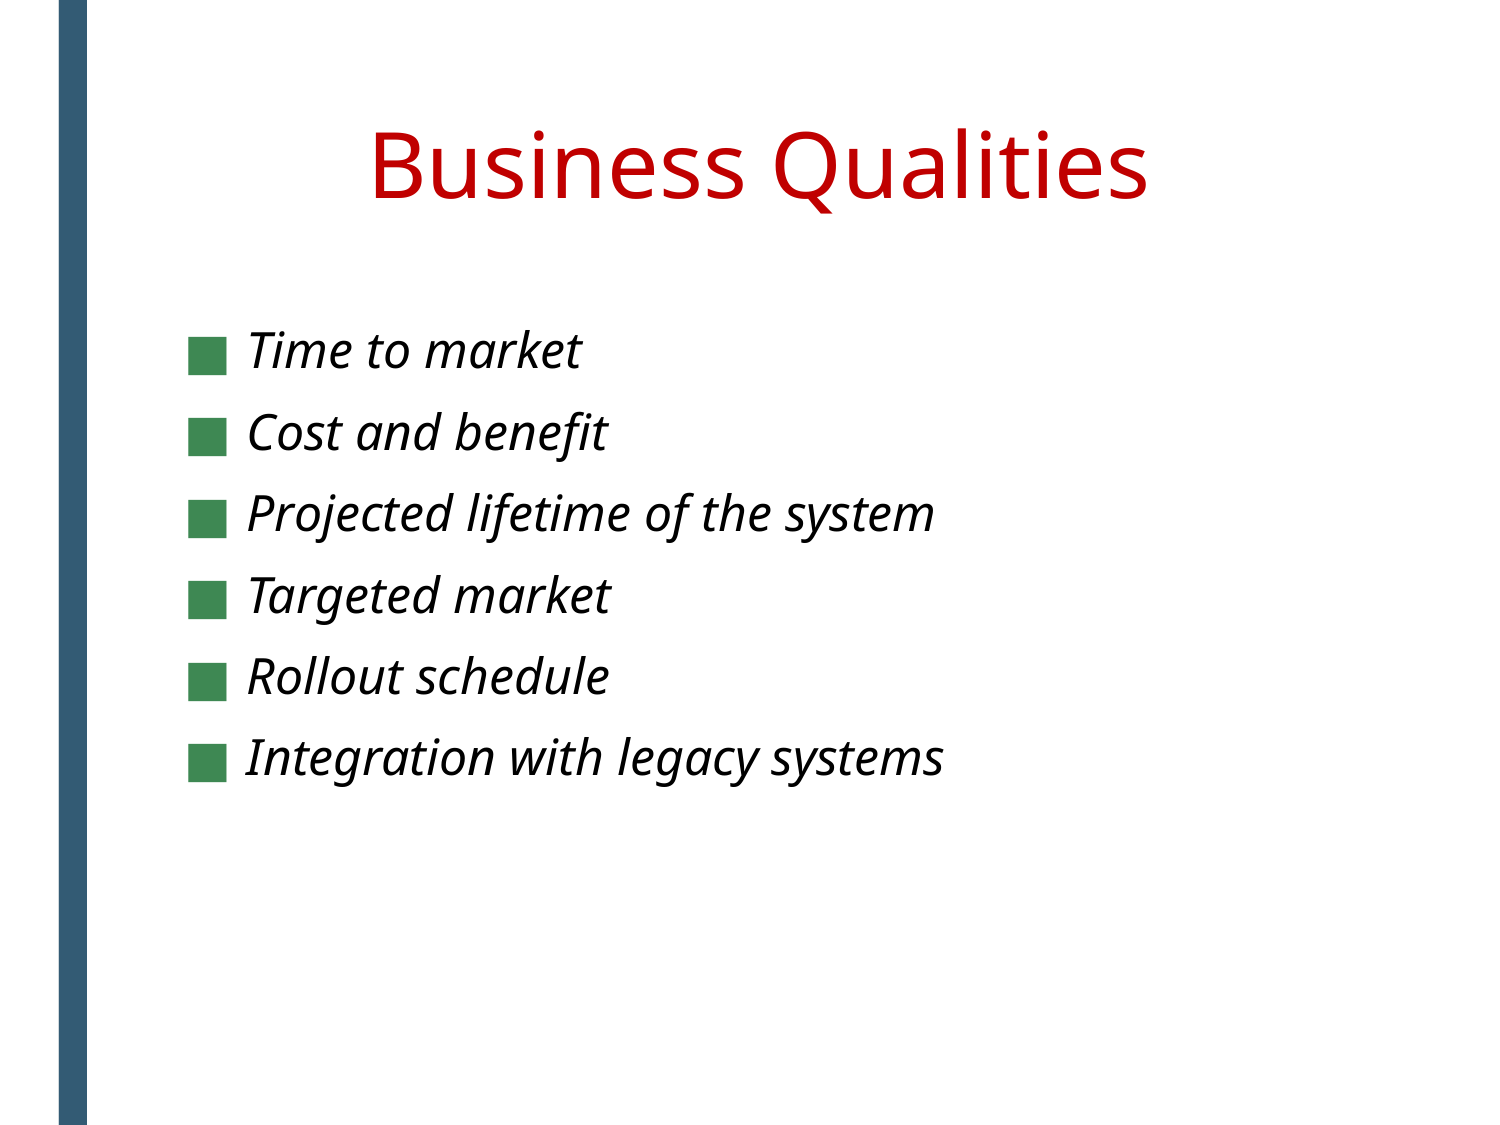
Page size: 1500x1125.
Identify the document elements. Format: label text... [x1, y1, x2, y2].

list Time to market Cost and benefit Projected lifetime of the system Targeted market Rollout schedule Integration with legacy systems [168, 316, 1351, 1047]
title Business Qualities [168, 112, 1351, 299]
